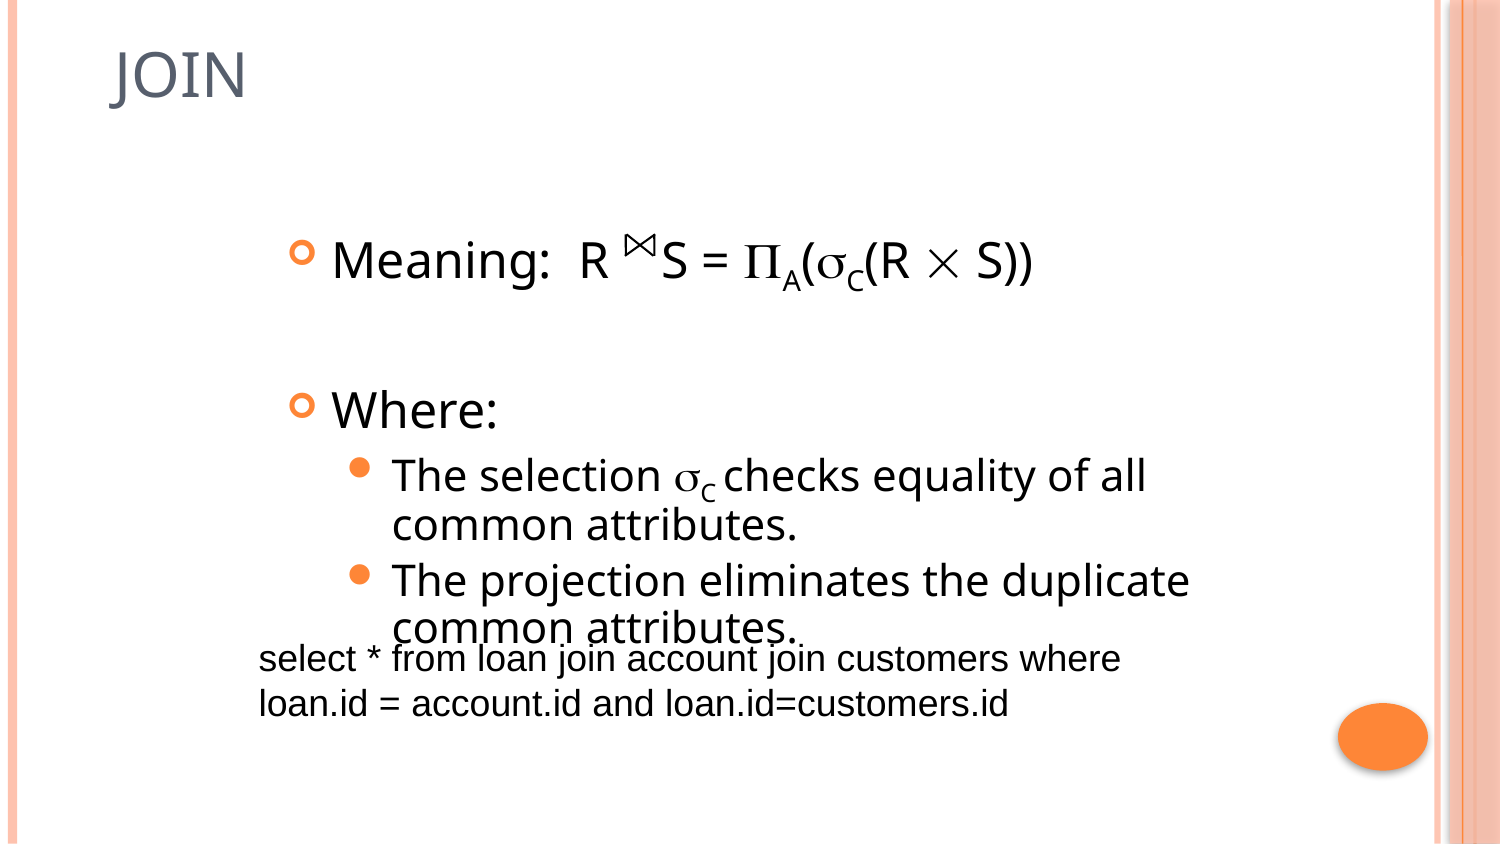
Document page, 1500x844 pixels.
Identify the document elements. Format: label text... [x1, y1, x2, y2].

title Join [99, 5, 1057, 118]
text_box select * from loan join account join customers where loan.id = account.id and loan.id=customers.id [243, 626, 1157, 732]
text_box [624, 233, 656, 257]
list Meaning: R S = PA(sC(R  S)) Where: The selection sC checks equality of all common attributes. The projection eliminates the duplicate common attributes. [271, 150, 1257, 713]
